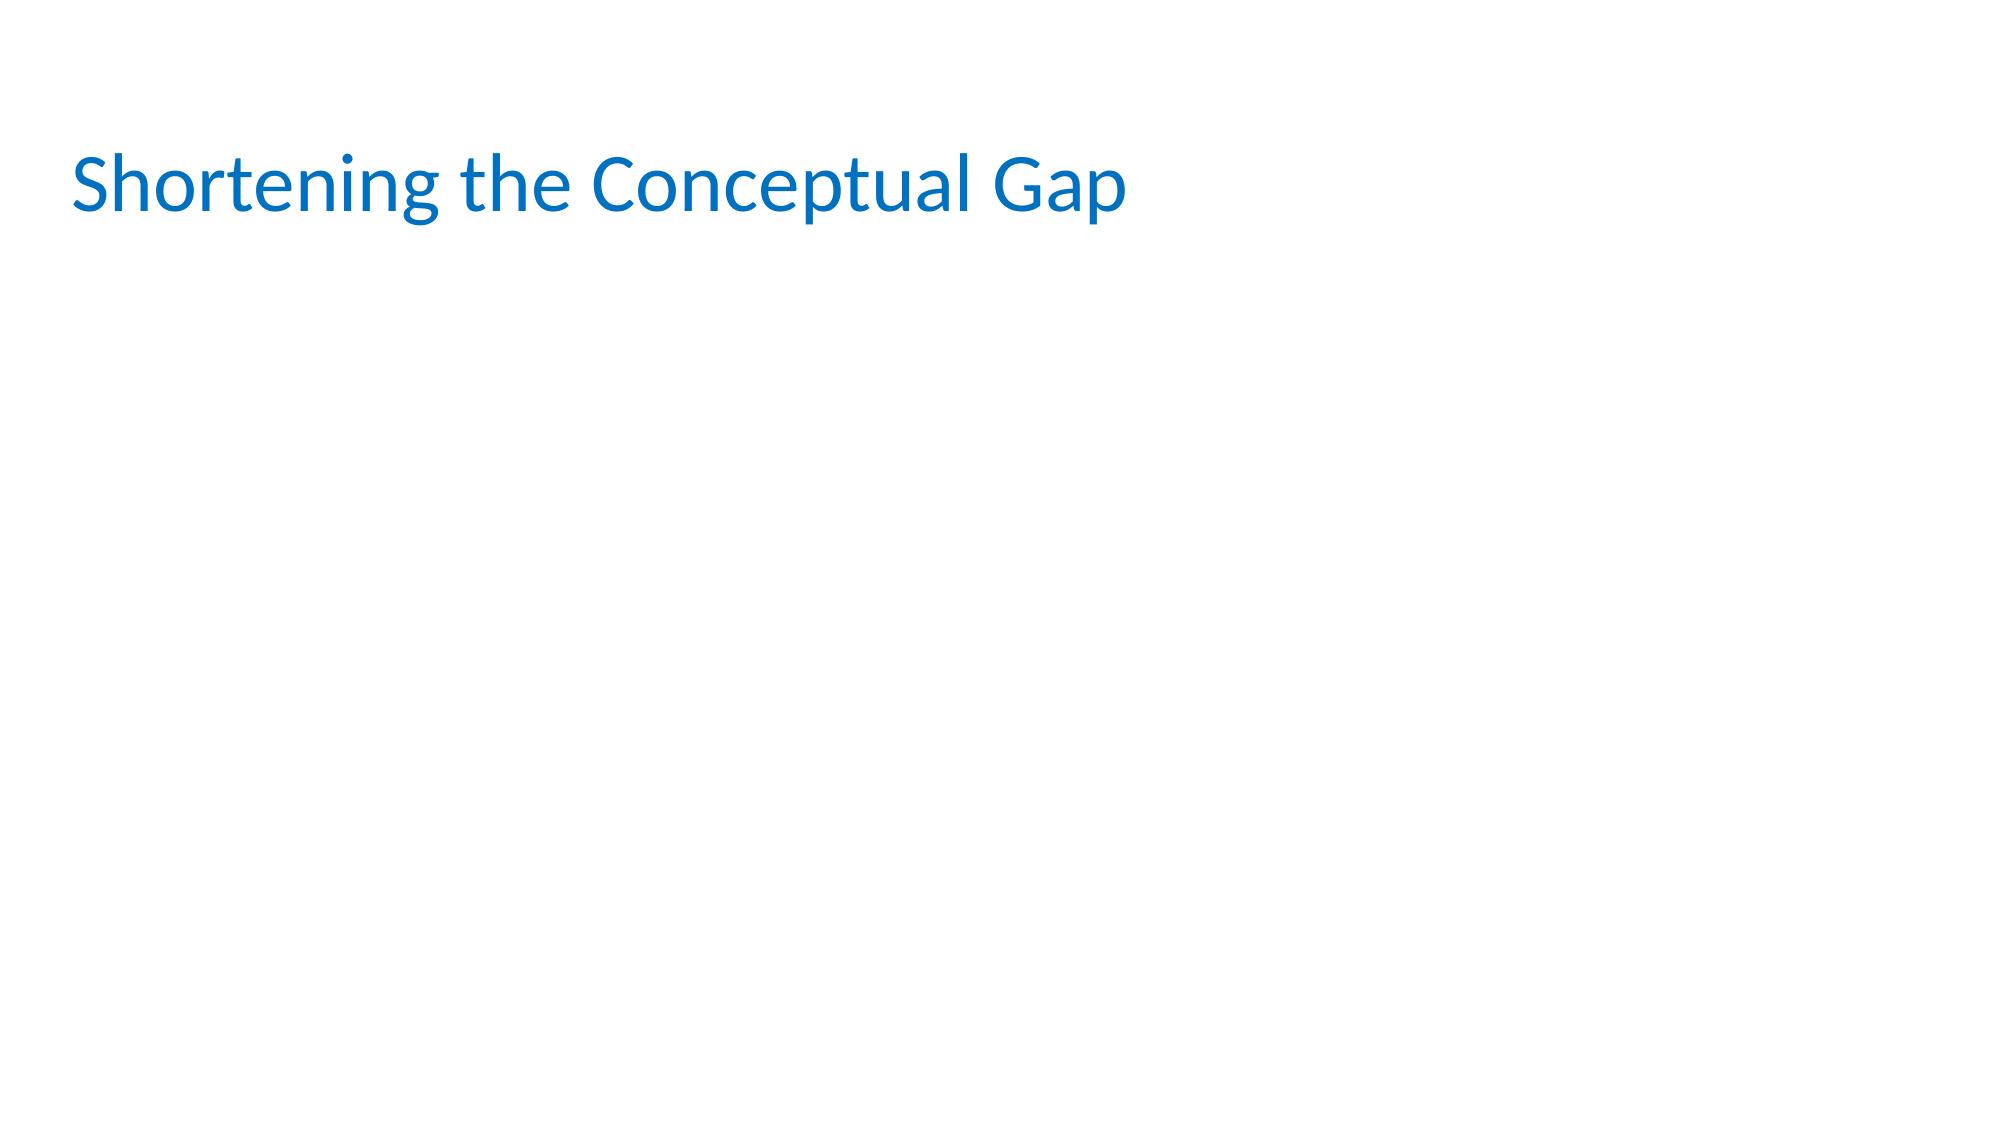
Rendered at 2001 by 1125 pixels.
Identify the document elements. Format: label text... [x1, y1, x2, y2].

text_box Shortening the Conceptual Gap [56, 120, 1944, 306]
